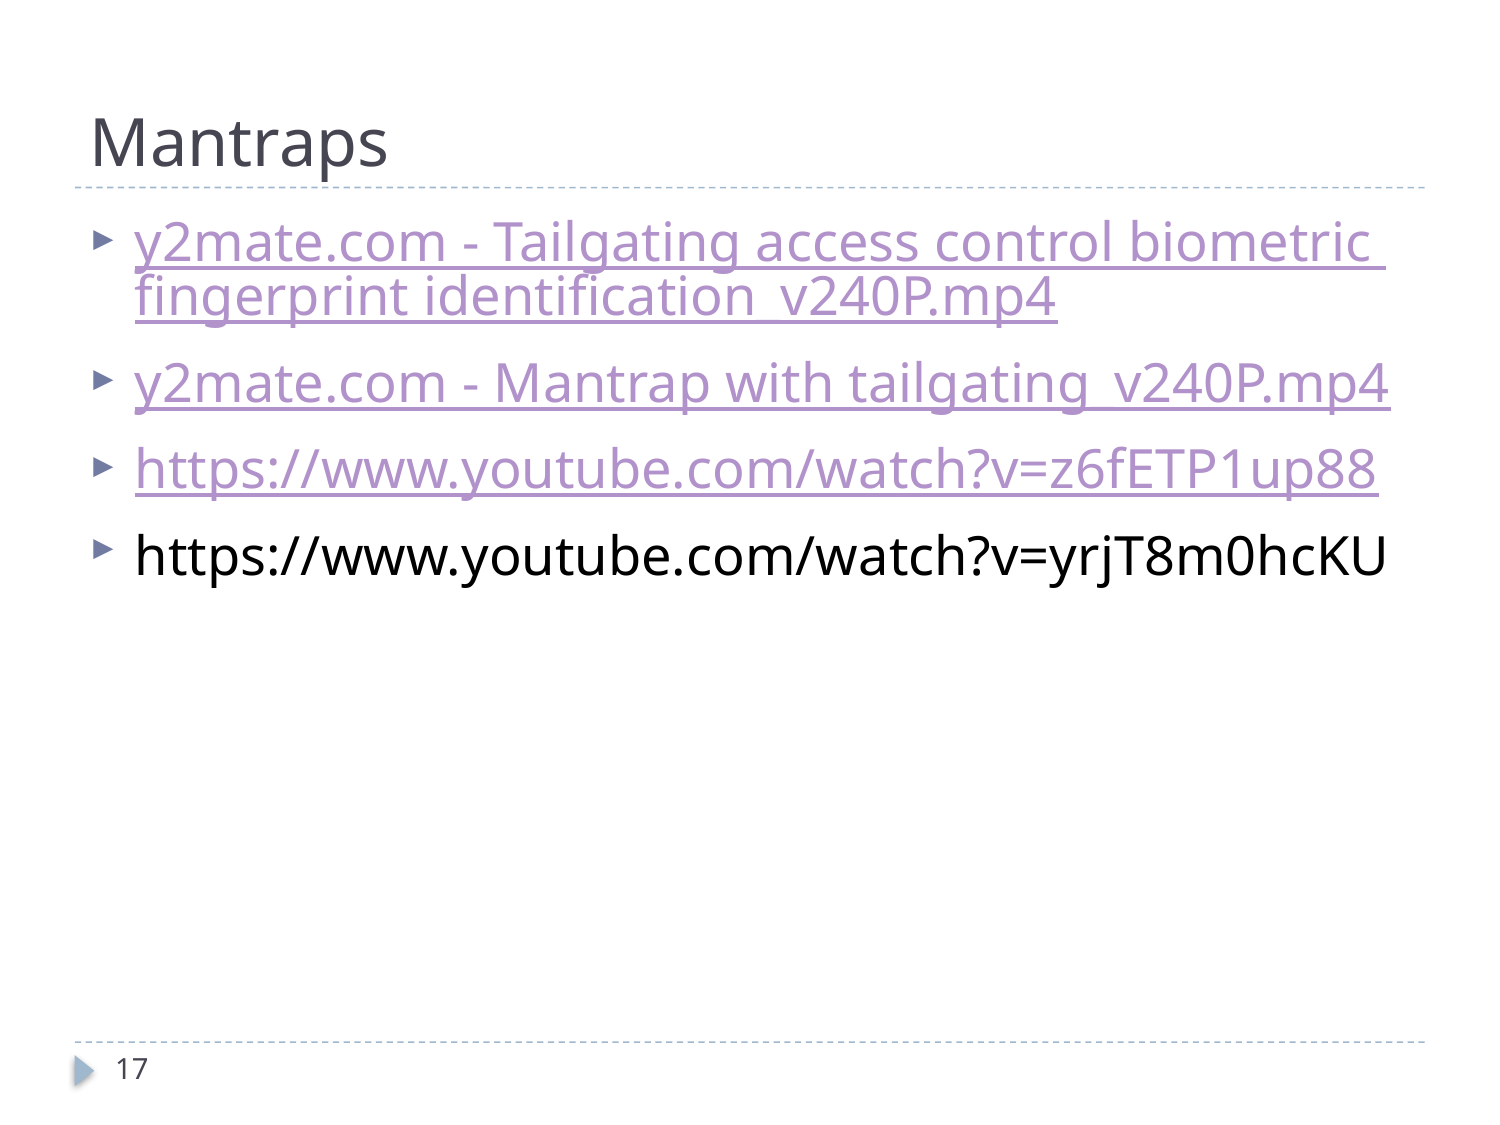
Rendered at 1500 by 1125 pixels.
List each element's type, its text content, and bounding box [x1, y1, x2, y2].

slide_number 17 [100, 1042, 426, 1103]
list y2mate.com - Tailgating access control biometric fingerprint identification_v240P.mp4 y2mate.com - Mantrap with tailgating_v240P.mp4 https://www.youtube.com/watch?v=z6fETP1up88 https://www.youtube.com/watch?v=yrjT8m0hcKU [75, 200, 1425, 1010]
title Mantraps [75, 24, 1425, 188]
